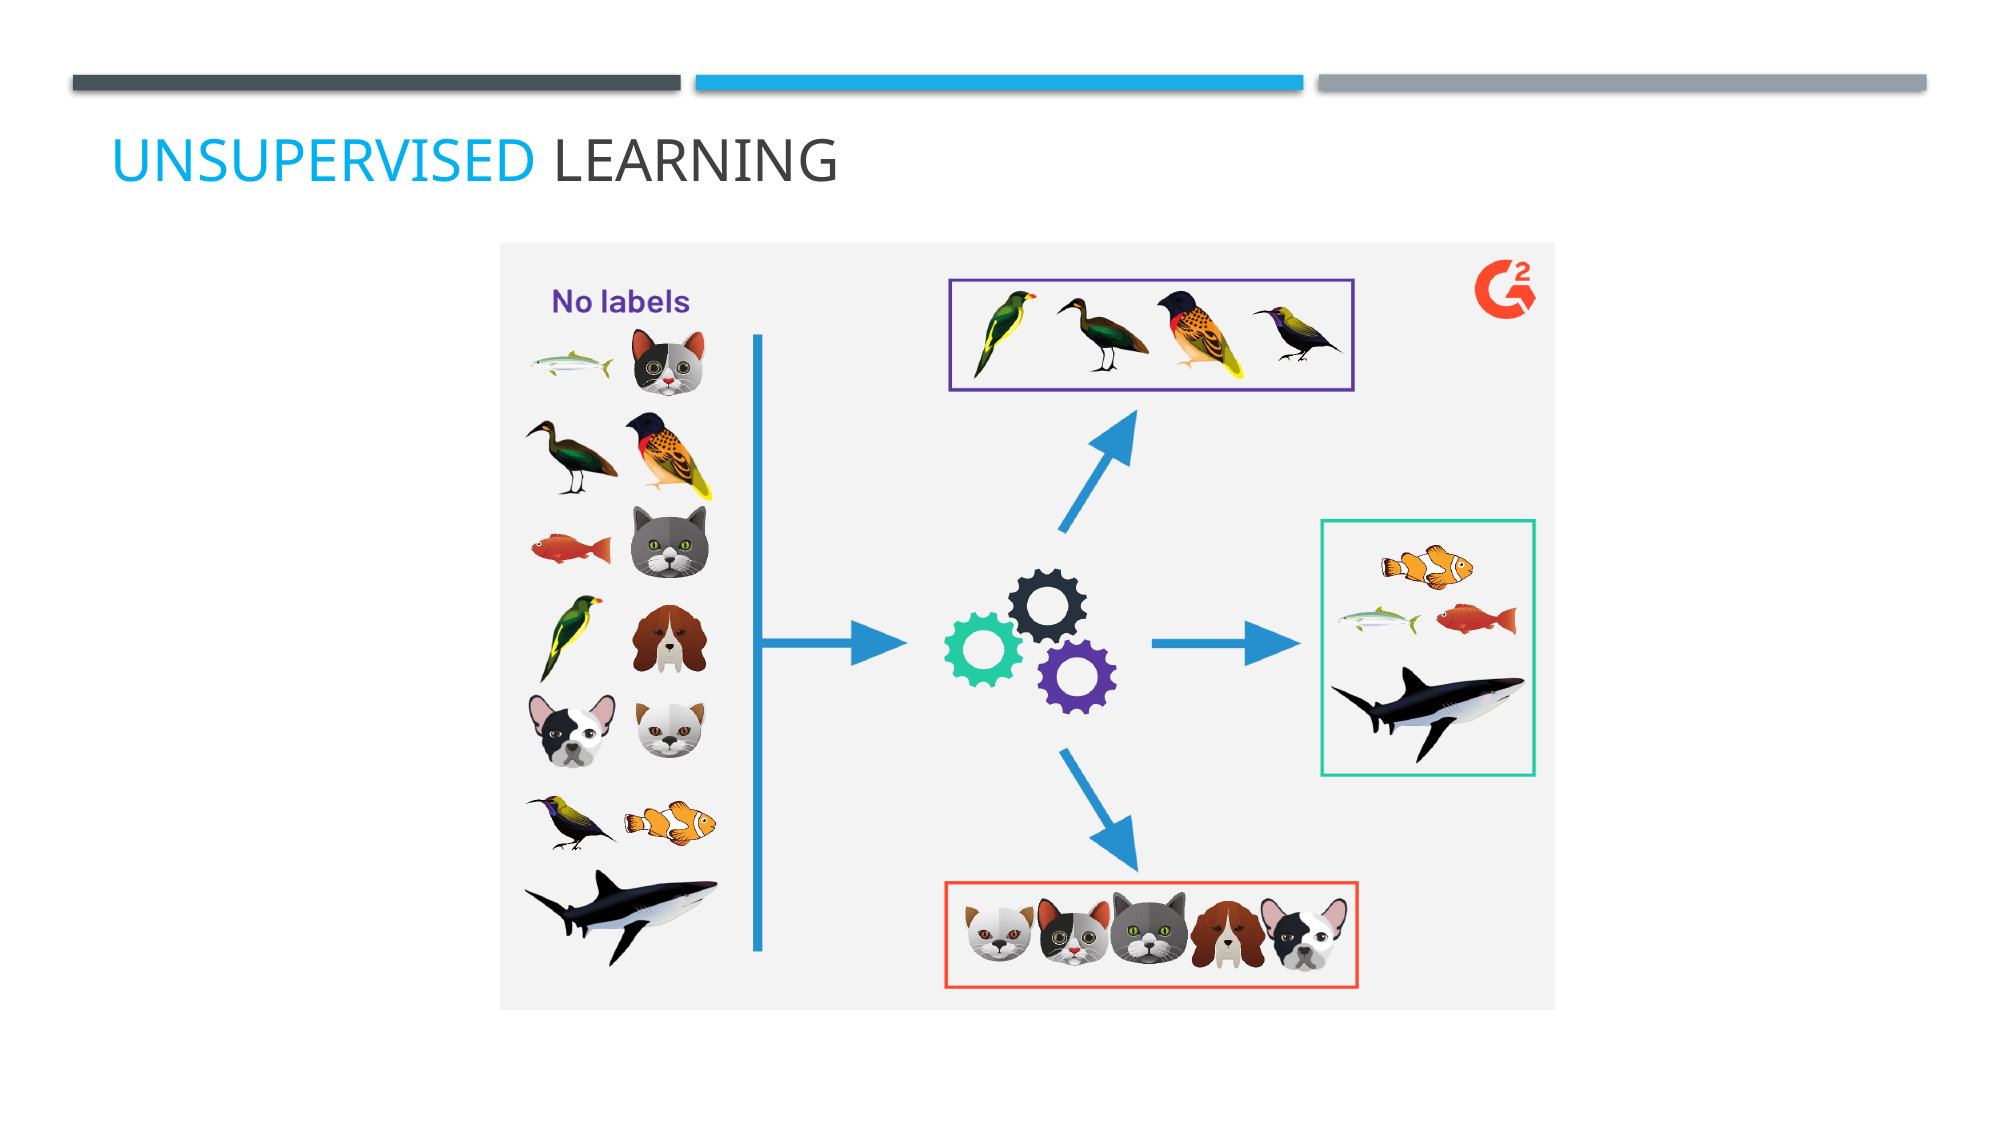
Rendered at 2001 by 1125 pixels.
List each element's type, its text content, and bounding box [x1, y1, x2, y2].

title Unsupervised learning [95, 115, 1905, 311]
picture [500, 242, 1556, 1011]
